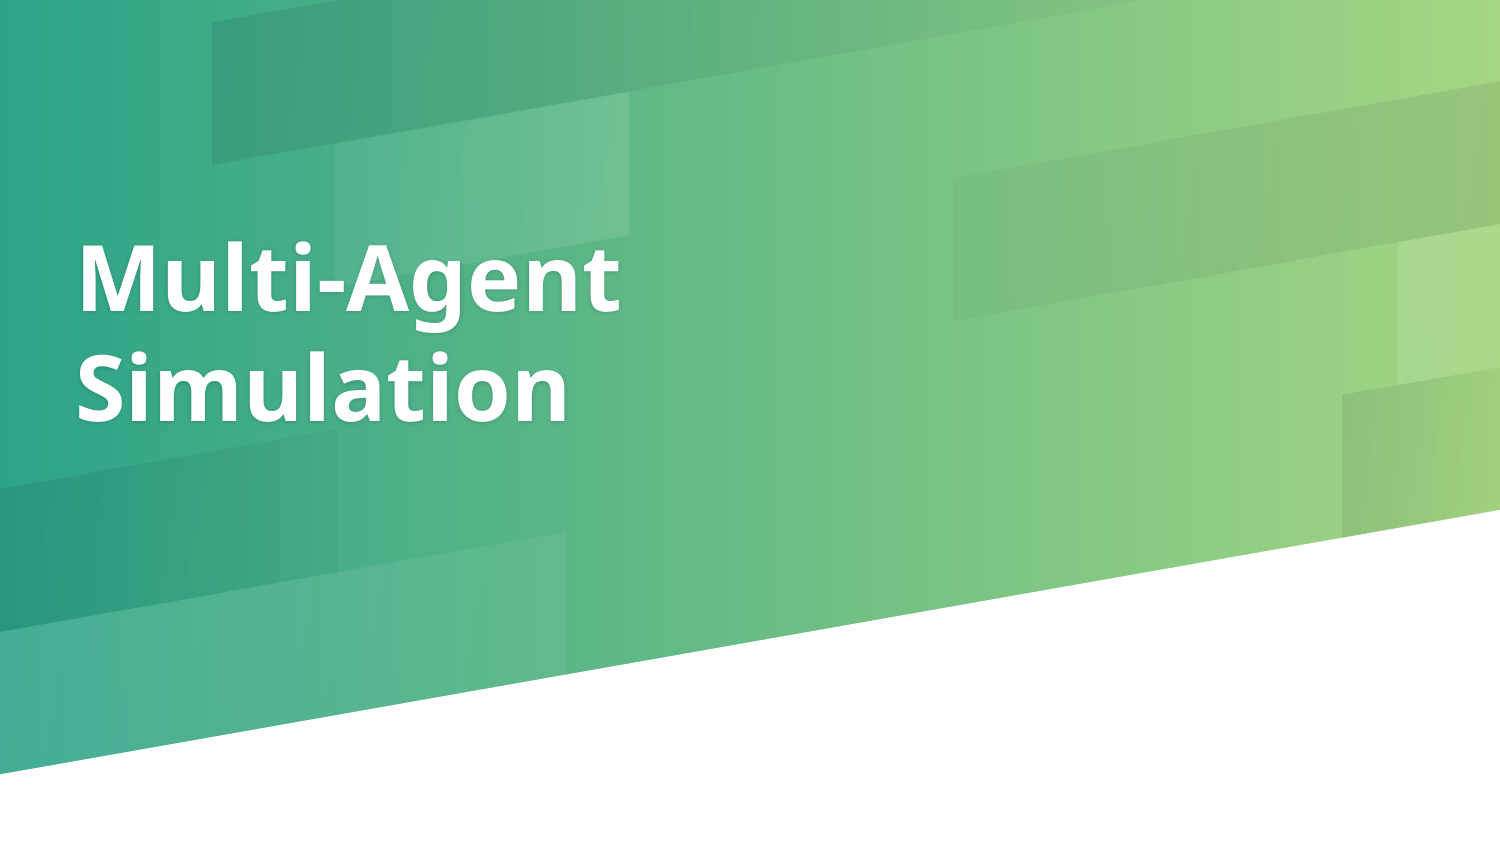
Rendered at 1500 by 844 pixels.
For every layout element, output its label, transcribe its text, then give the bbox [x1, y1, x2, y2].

title Multi-Agent Simulation [75, 234, 975, 425]
